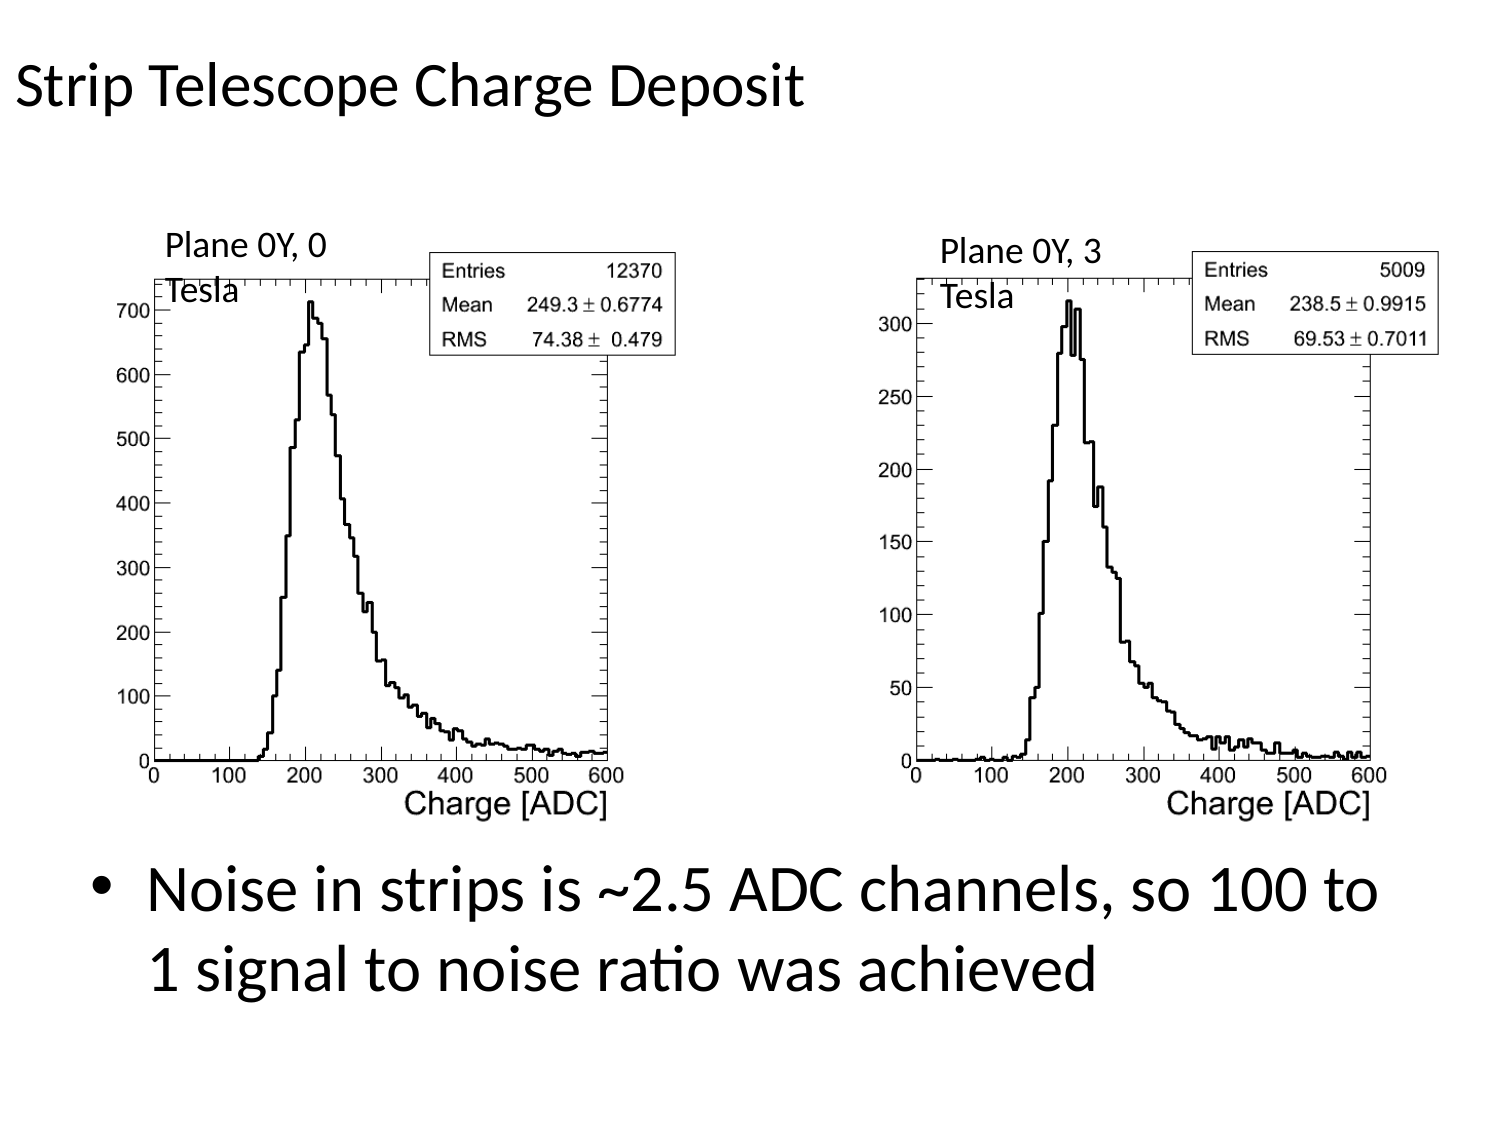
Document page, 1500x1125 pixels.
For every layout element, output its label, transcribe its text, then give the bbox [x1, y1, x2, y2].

title Strip Telescope Charge Deposit [0, 0, 838, 163]
text_box Plane 0Y, 0 Tesla [150, 212, 425, 248]
list Noise in strips is ~2.5 ADC channels, so 100 to 1 signal to noise ratio was achieved [75, 837, 1425, 1080]
picture [837, 248, 1451, 838]
text_box Plane 0Y, 3 Tesla [924, 218, 1200, 247]
picture [74, 250, 687, 838]
